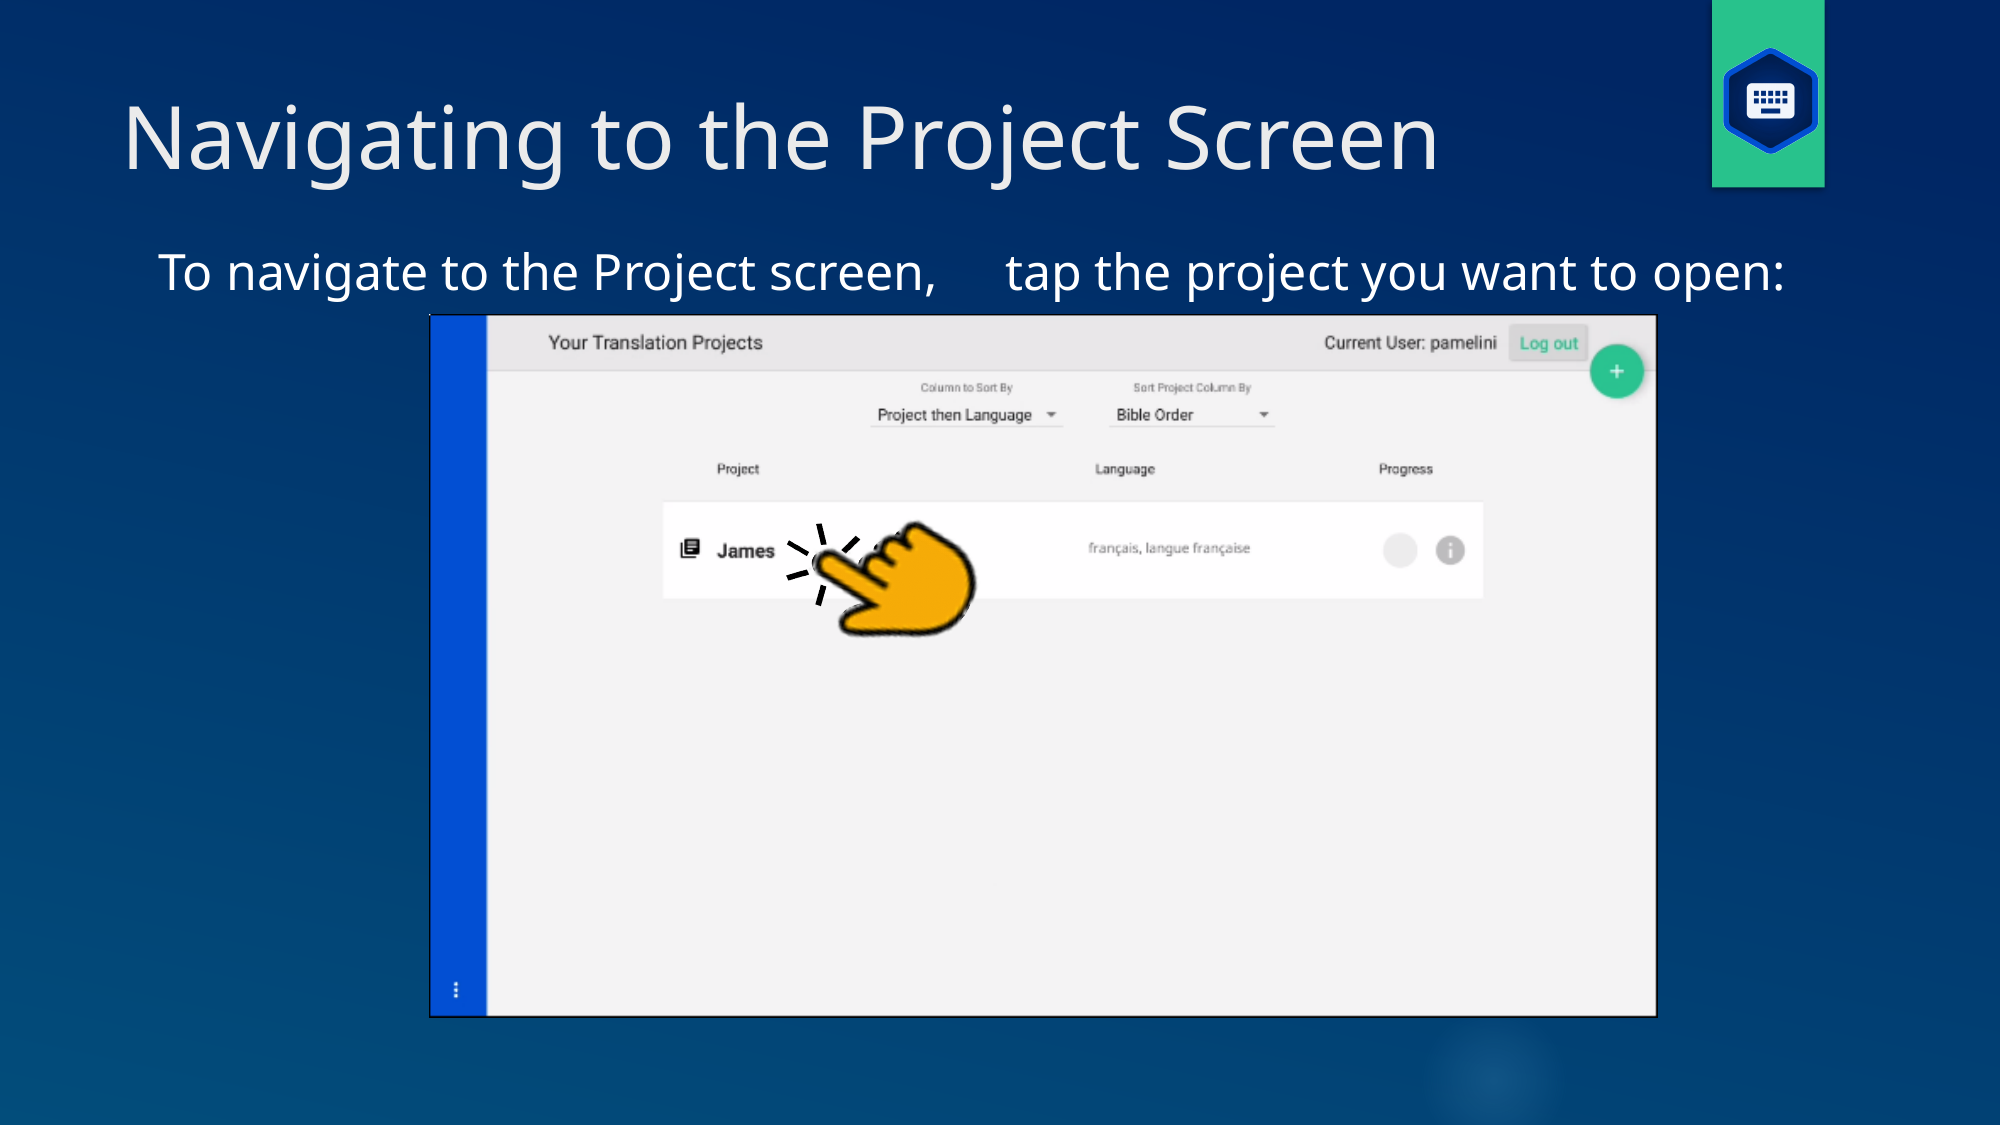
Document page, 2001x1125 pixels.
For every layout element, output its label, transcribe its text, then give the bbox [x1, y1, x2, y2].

list To navigate to the Project screen, [143, 233, 990, 922]
picture [1720, 47, 1819, 155]
text_box tap the project you want to open: [990, 233, 2000, 950]
picture [429, 314, 1659, 1125]
title Navigating to the Project Screen [106, 74, 1649, 304]
